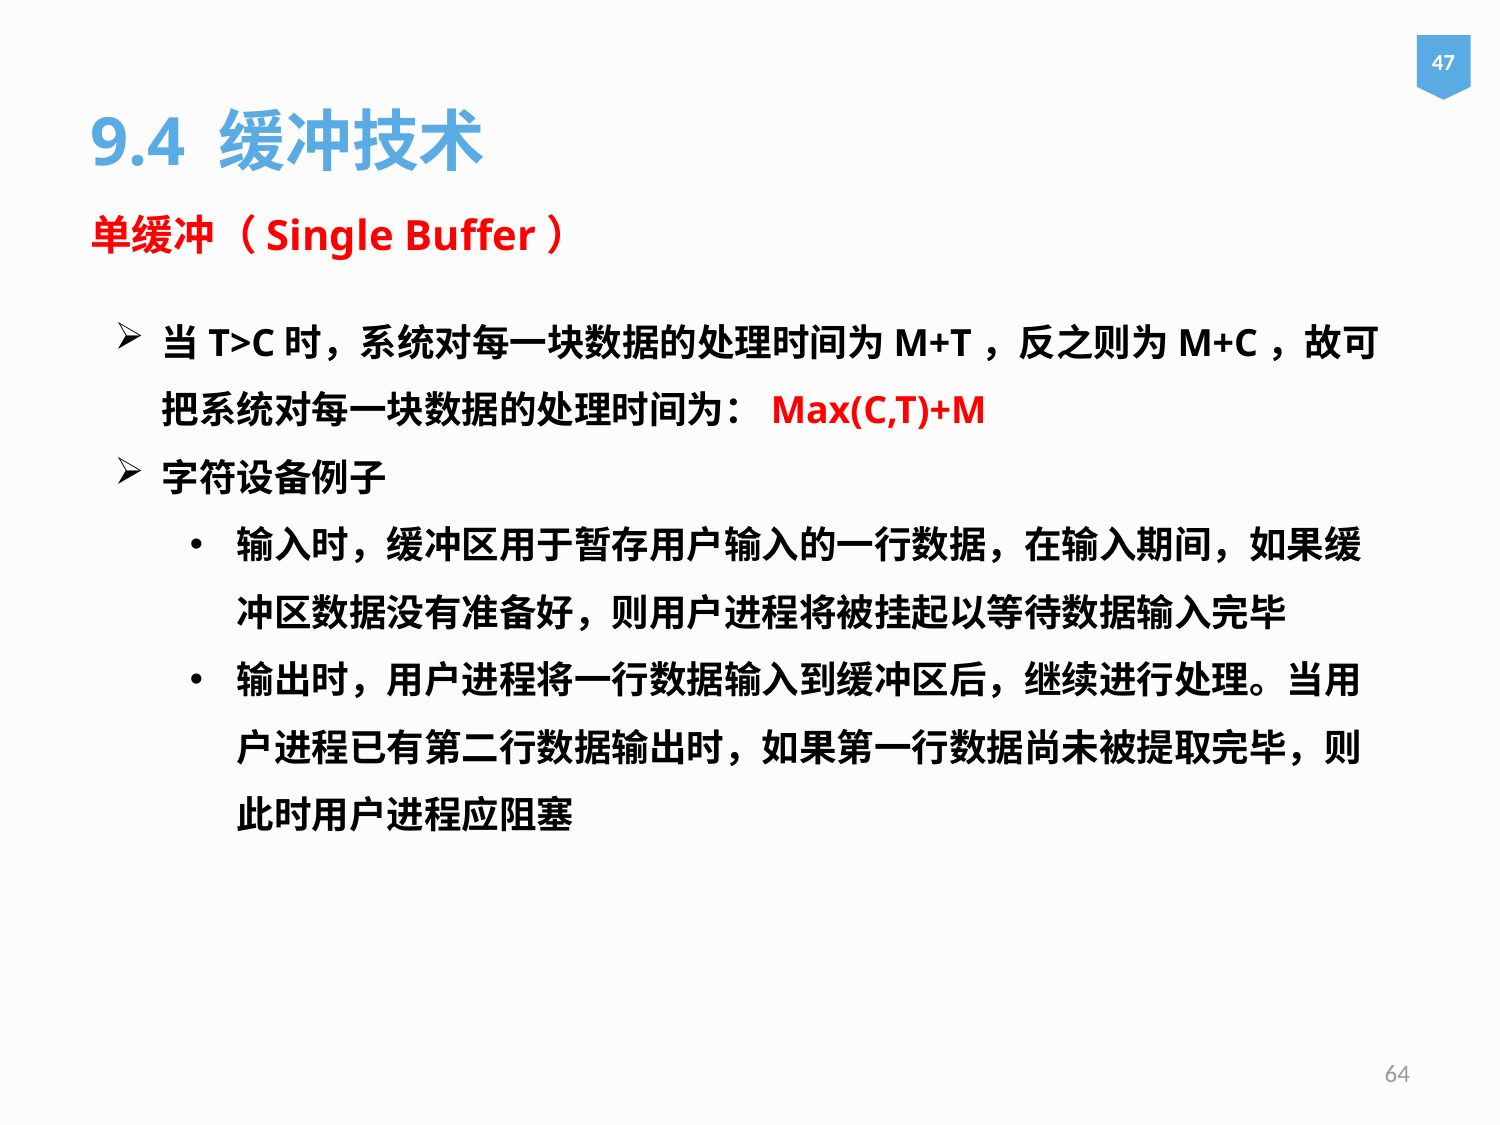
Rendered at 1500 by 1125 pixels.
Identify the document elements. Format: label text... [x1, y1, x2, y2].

text_box 单缓冲（Single Buffer） [74, 176, 1387, 289]
slide_number 64 [1074, 1042, 1425, 1103]
text_box 47 [1414, 33, 1473, 102]
text_box 9.4 缓冲技术 [74, 45, 1425, 233]
text_box 当T>C时，系统对每一块数据的处理时间为M+T，反之则为M+C，故可把系统对每一块数据的处理时间为：Max(C,T)+M 字符设备例子 输入时，缓冲区用于暂存用户输入的一行数据，在输入期间，如果缓冲区数据没有准备好，则用户进程将被挂起以等待数据输入完毕 输出时，用户进程将一行数据输入到缓冲区后，继续进行处理。当用户进程已有第二行数据输出时，如果第一行数据尚未被提取完毕，则此时用户进程应阻塞 [100, 288, 1400, 844]
